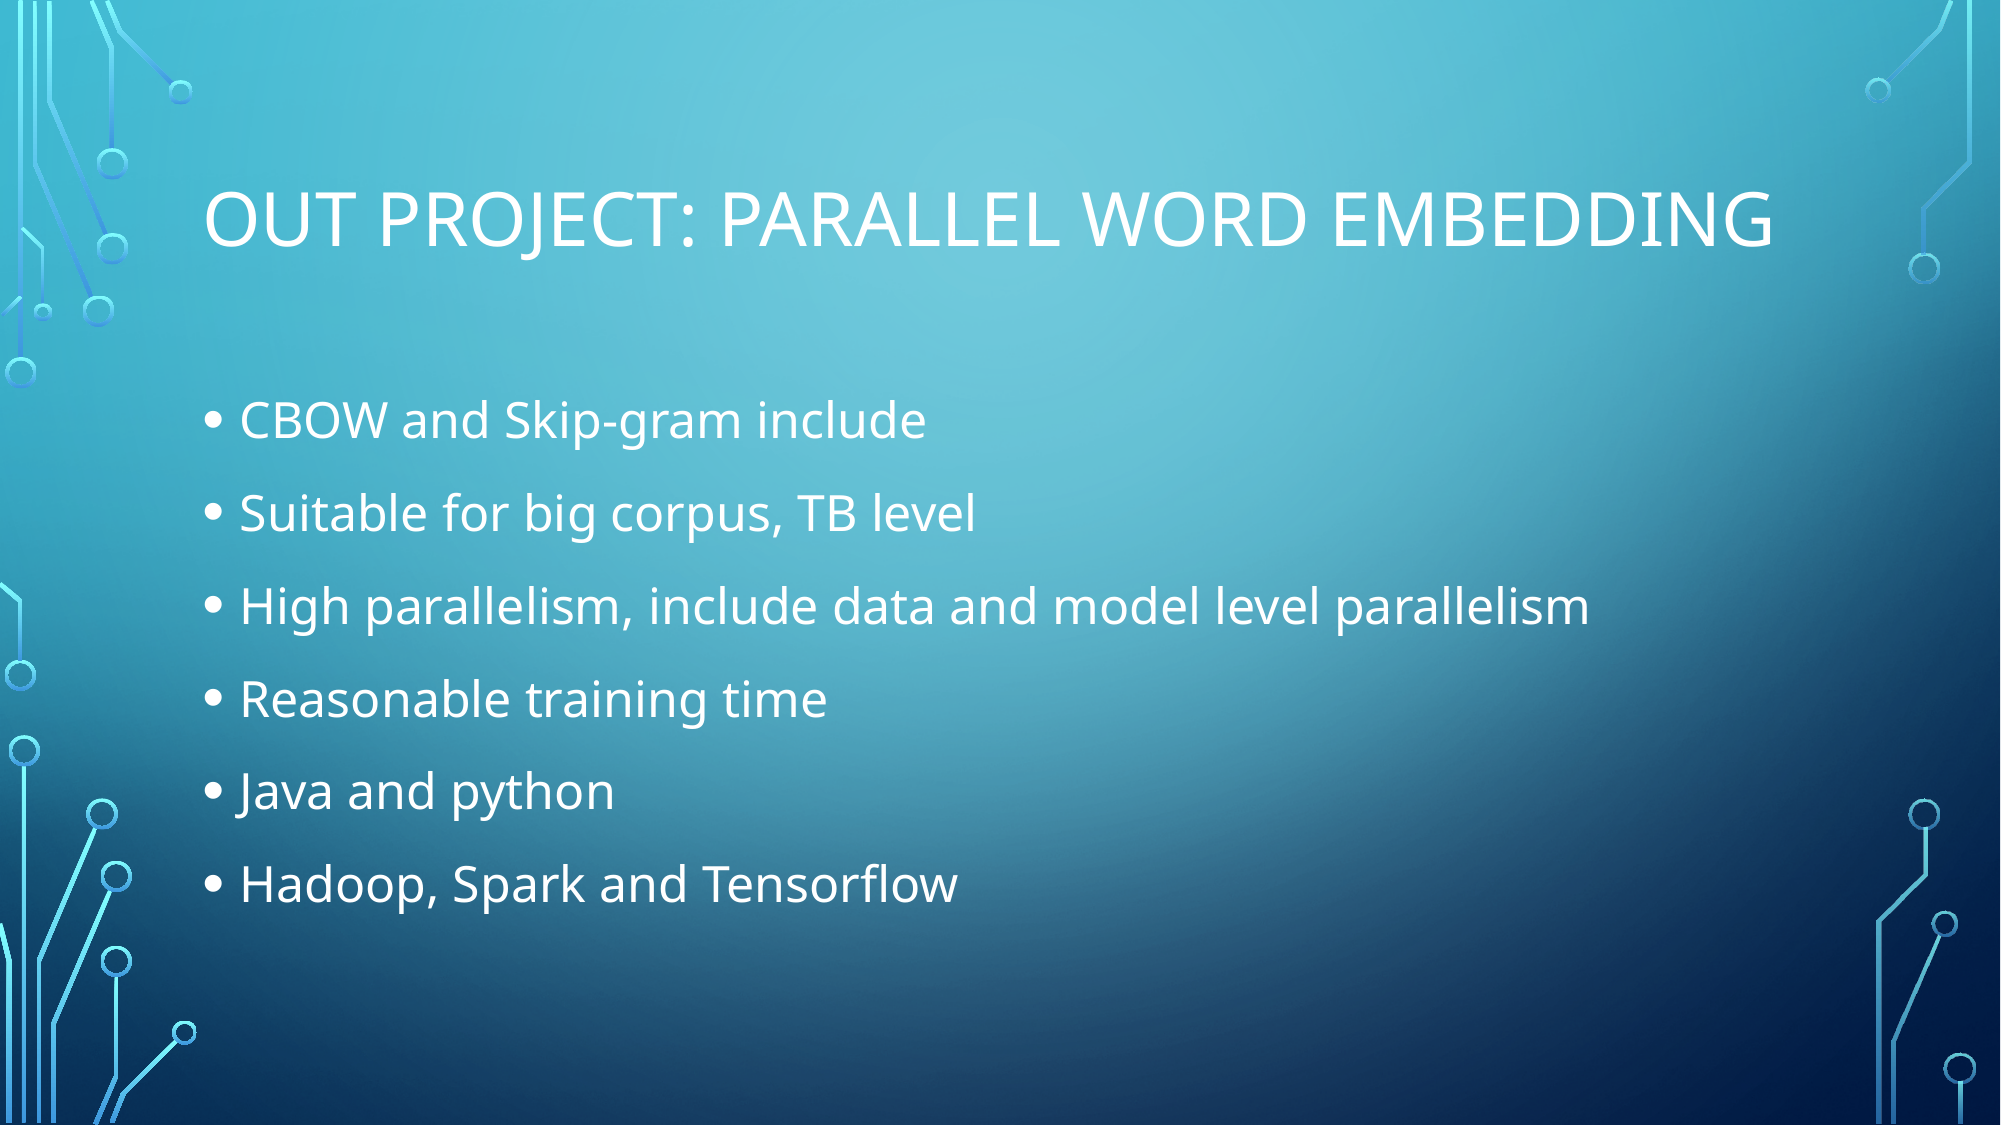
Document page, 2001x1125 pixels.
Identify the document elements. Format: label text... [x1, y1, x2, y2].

list CBOW and Skip-gram include Suitable for big corpus, TB level High parallelism, include data and model level parallelism Reasonable training time Java and python Hadoop, Spark and Tensorflow [187, 369, 1813, 950]
title Out project: parallel word embedding [187, 101, 1813, 344]
